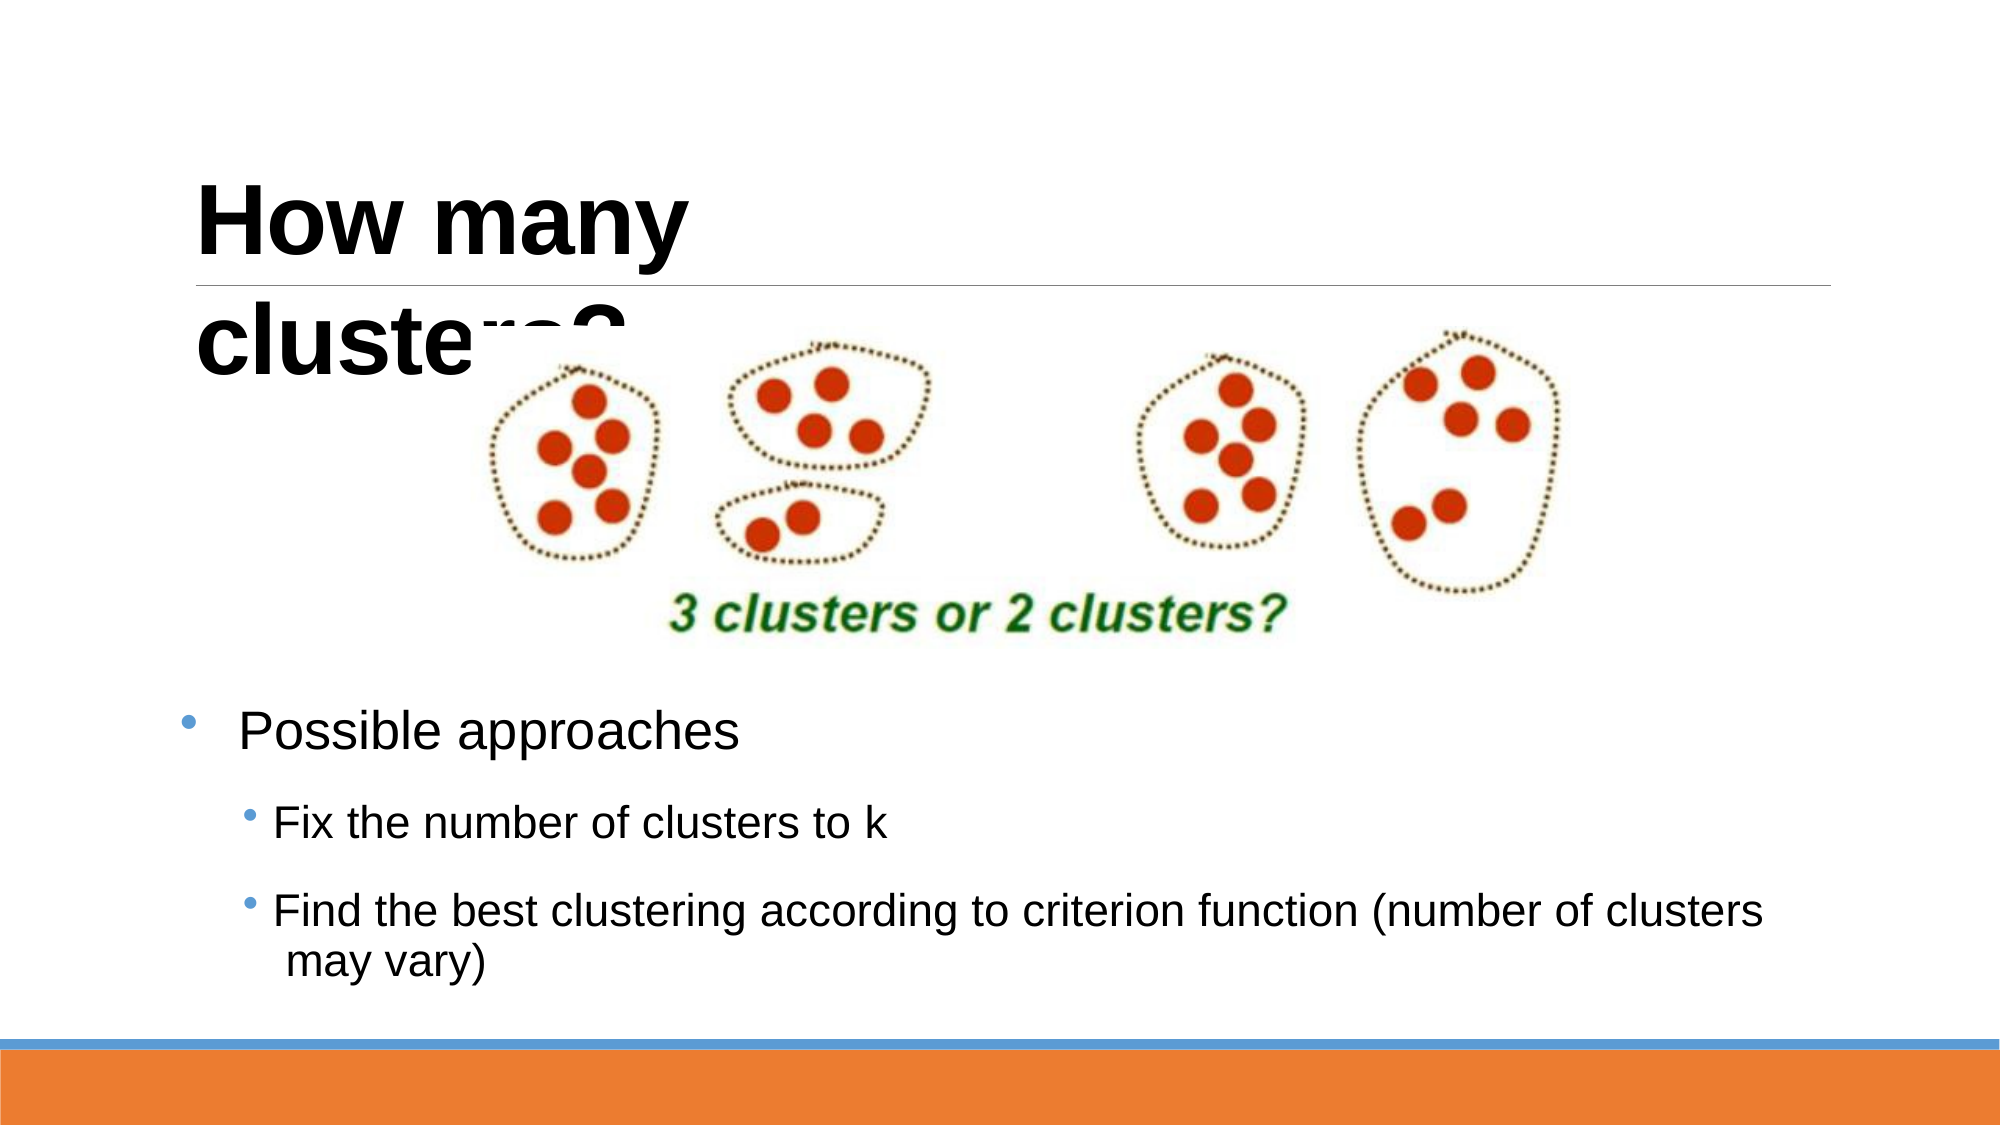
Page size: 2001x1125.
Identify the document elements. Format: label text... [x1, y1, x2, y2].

text_box Possible approaches Fix the number of clusters to k Find the best clustering according to criterion function (number of clusters may vary) [177, 655, 1769, 986]
title How many clusters? [192, 152, 1153, 395]
text_box [470, 326, 1571, 649]
